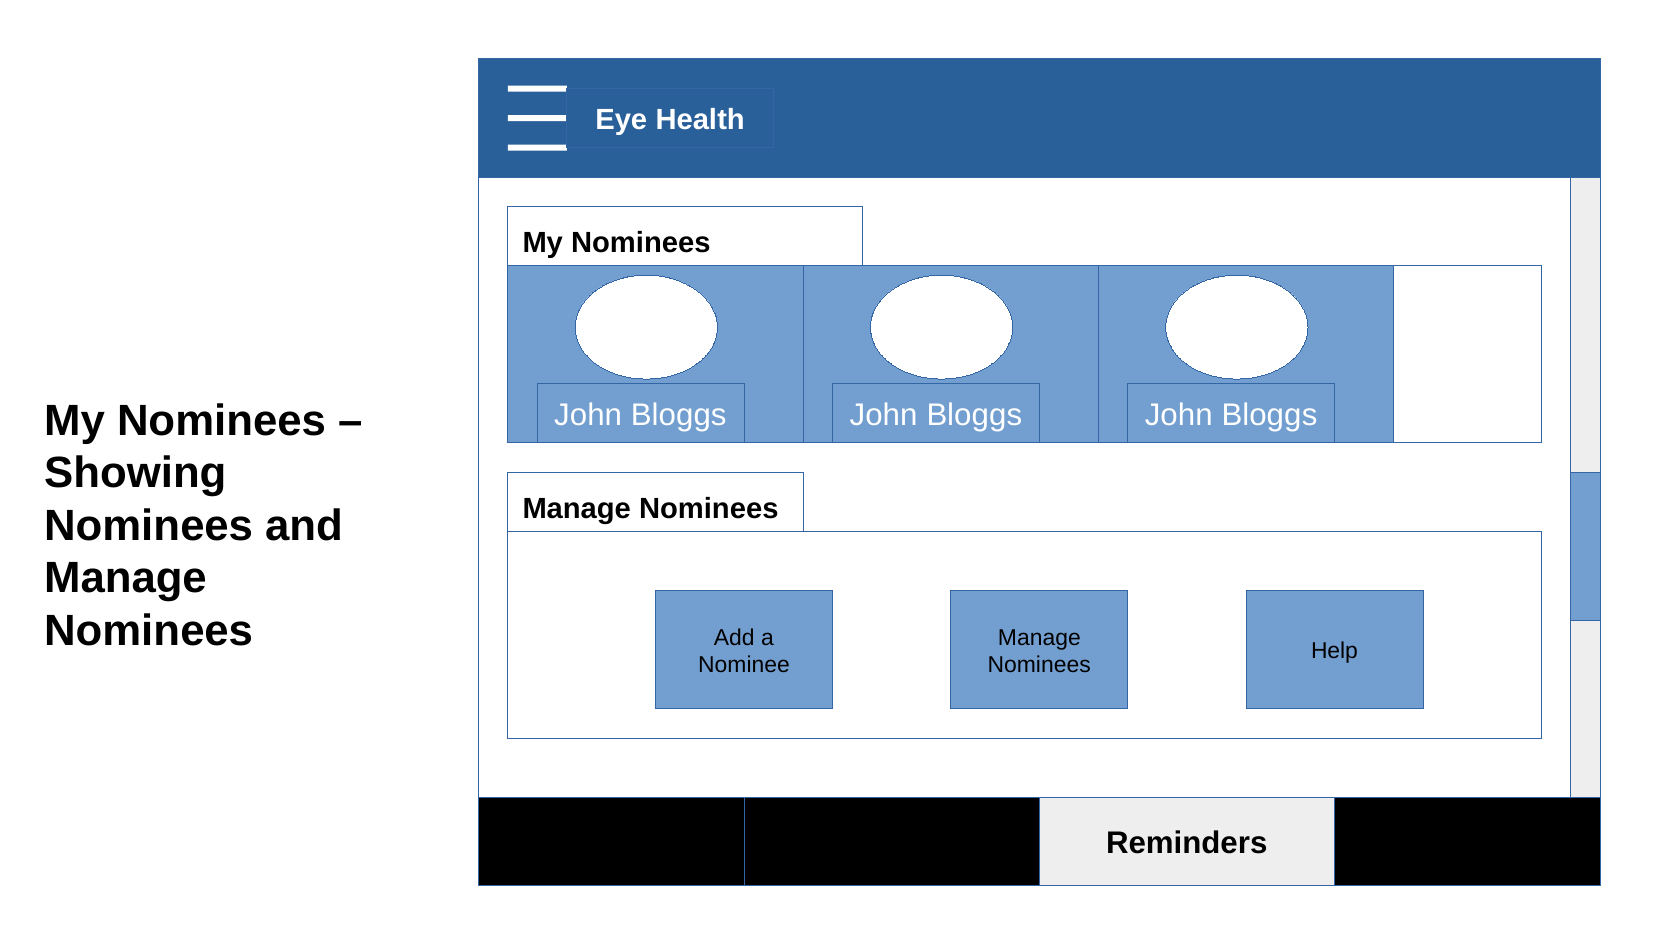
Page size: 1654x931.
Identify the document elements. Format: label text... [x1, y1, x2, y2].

text_box [1570, 621, 1601, 798]
text_box Eye Health [566, 88, 774, 148]
text_box Manage Nominees [950, 590, 1128, 709]
text_box [1570, 177, 1601, 472]
text_box [1570, 472, 1601, 621]
text_box Home [478, 797, 744, 886]
text_box Vision Tools [744, 797, 1039, 886]
text_box My Nominees [507, 206, 863, 265]
text_box [1394, 265, 1542, 443]
text_box My Nominees – Showing Nominees and Manage Nominees [29, 383, 443, 662]
text_box [478, 58, 1601, 178]
text_box Add a Nominee [655, 590, 833, 709]
text_box [1165, 275, 1309, 380]
text_box [575, 275, 718, 380]
text_box Notifications [1334, 797, 1601, 886]
text_box Help [1246, 590, 1424, 709]
text_box [803, 265, 1098, 443]
text_box Reminders [1039, 797, 1334, 886]
text_box [1098, 265, 1394, 443]
text_box John Bloggs [832, 383, 1040, 443]
text_box John Bloggs [1127, 383, 1335, 443]
text_box Manage Nominees [507, 472, 804, 532]
text_box [478, 178, 1570, 797]
text_box [507, 531, 1542, 739]
text_box John Bloggs [537, 383, 745, 443]
text_box [870, 275, 1013, 380]
text_box [507, 265, 803, 443]
